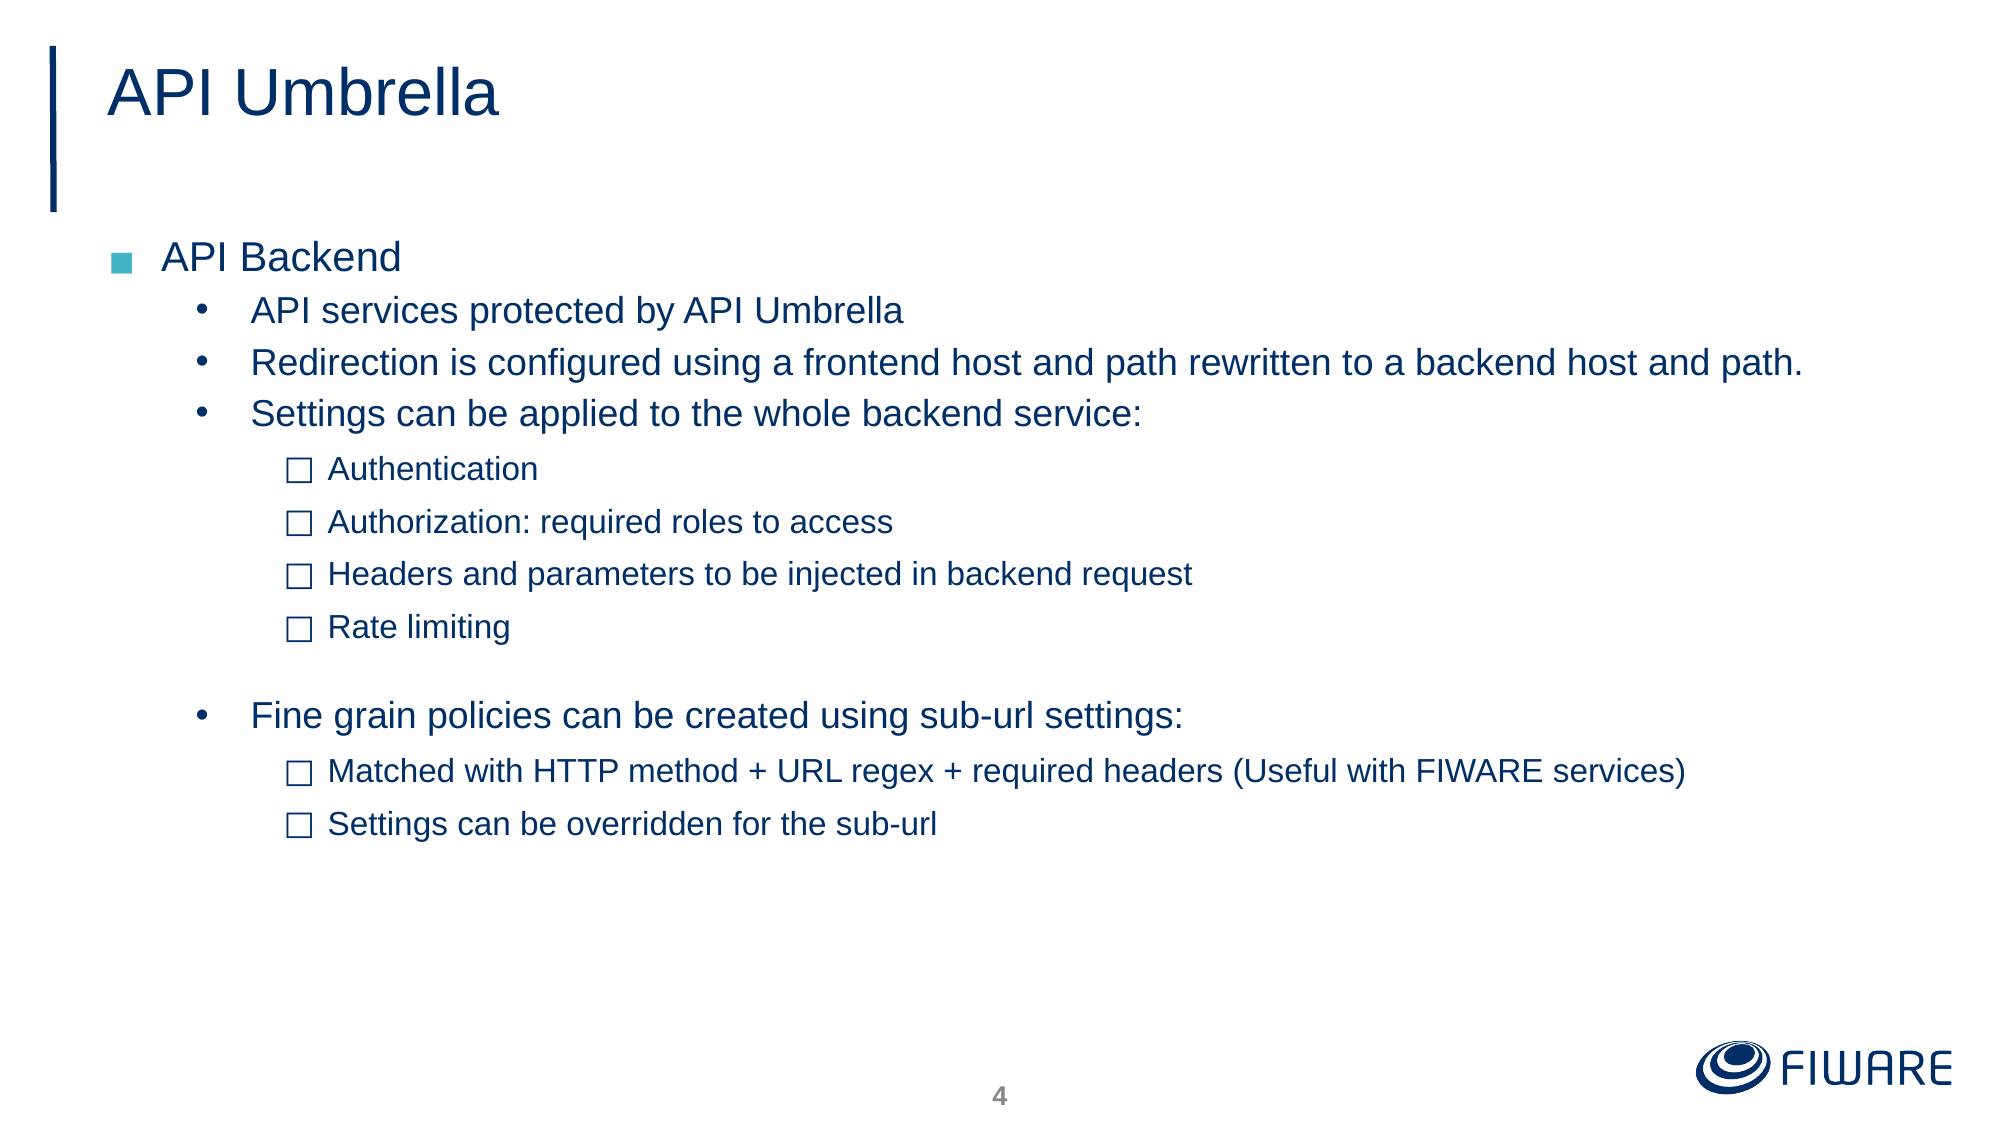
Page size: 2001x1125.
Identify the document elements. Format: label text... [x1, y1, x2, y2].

picture [1693, 1038, 1956, 1097]
title API Umbrella [92, 41, 1921, 207]
slide_number 3 [887, 1065, 1113, 1125]
list API Backend API services protected by API Umbrella Redirection is configured using a frontend host and path rewritten to a backend host and path. Settings can be applied to the whole backend service: Authentication Authorization: required roles to access Headers and parameters to be injected in backend request Rate limiting Fine grain policies can be created using sub-url settings: Matched with HTTP method + URL regex + required headers (Useful with FIWARE services) Settings can be overridden for the sub-url [92, 222, 1921, 1032]
